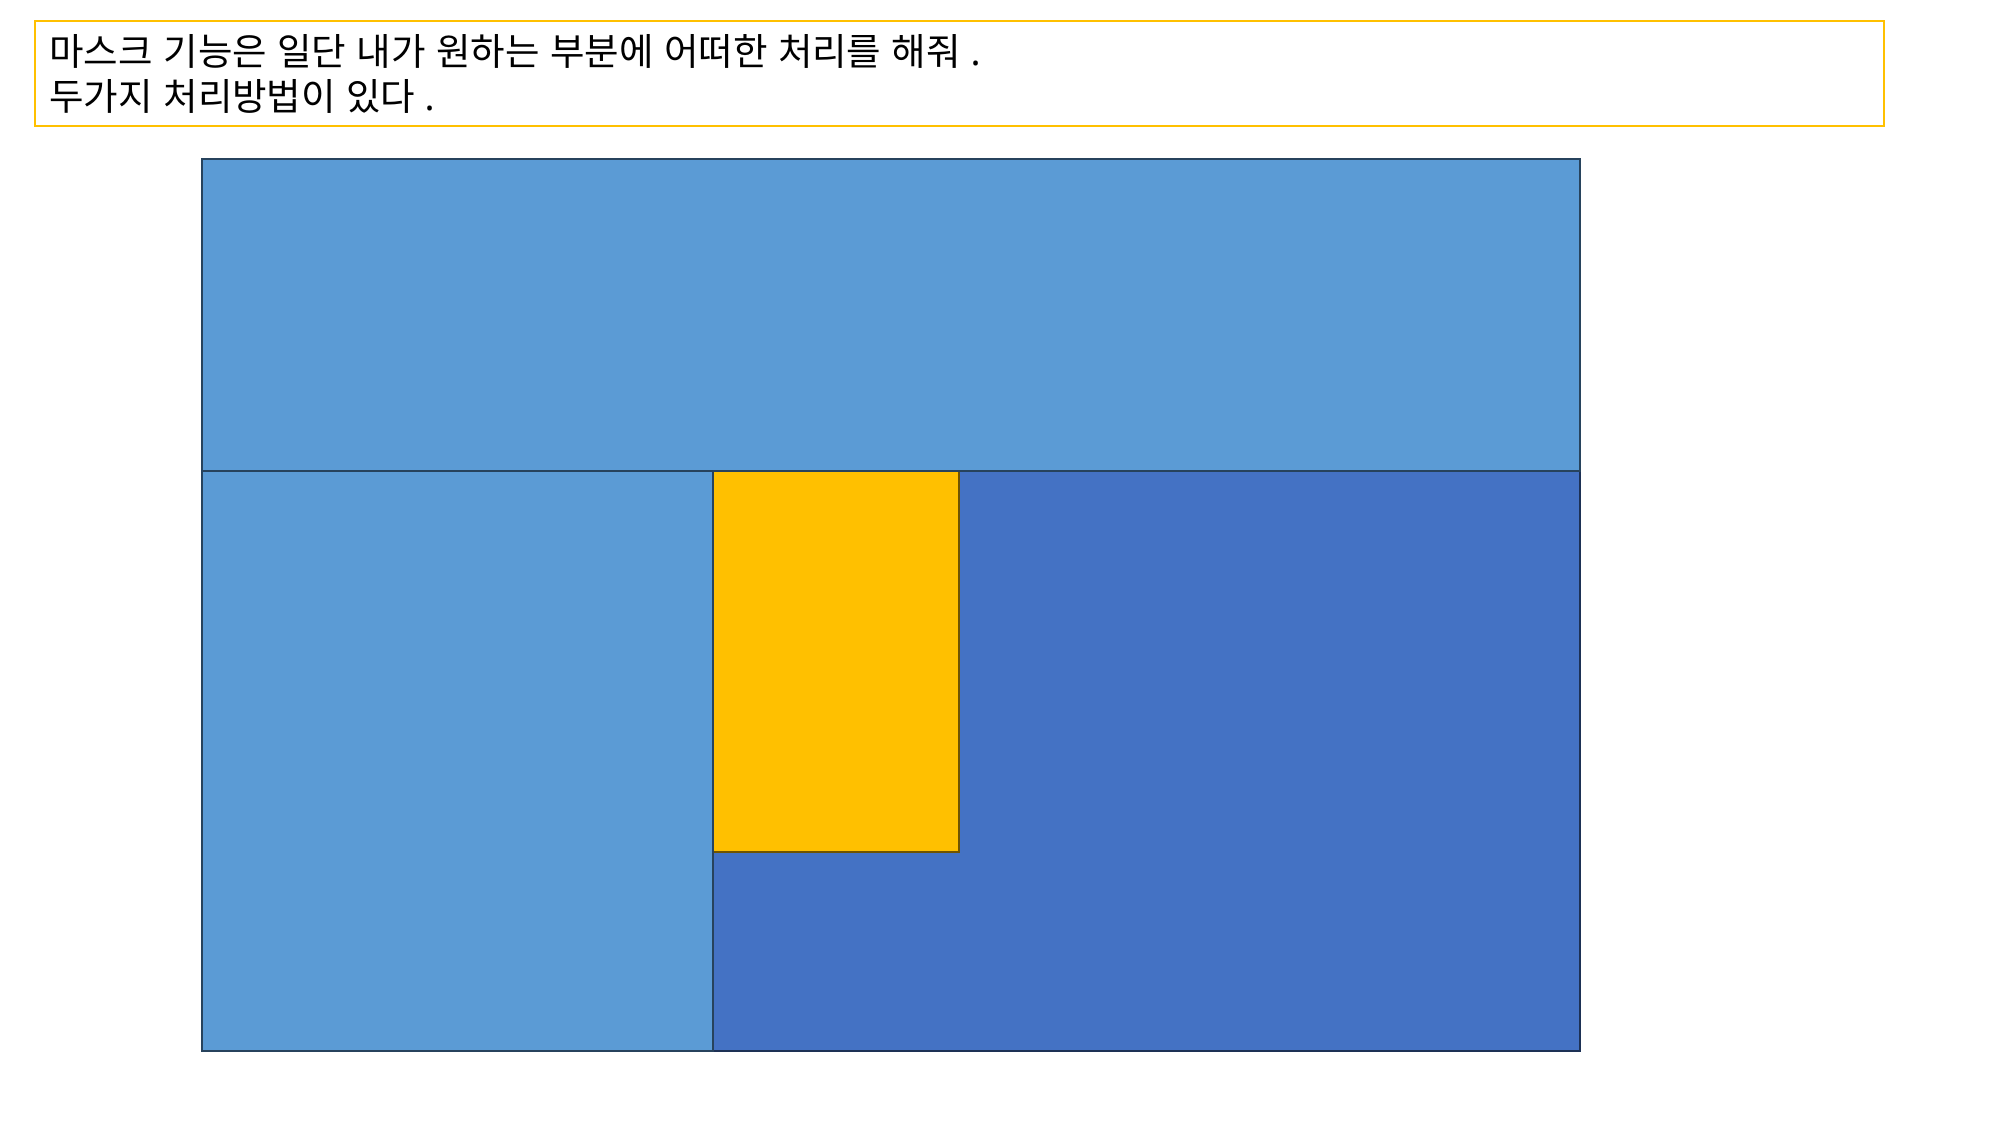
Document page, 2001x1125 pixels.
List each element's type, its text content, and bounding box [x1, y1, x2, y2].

text_box [714, 472, 960, 853]
text_box [201, 472, 714, 1052]
text_box [201, 158, 1581, 472]
text_box 마스크 기능은 일단 내가 원하는 부분에 어떠한 처리를 해줘. 두가지 처리방법이 있다. [34, 20, 1885, 127]
text_box [714, 472, 1581, 1052]
